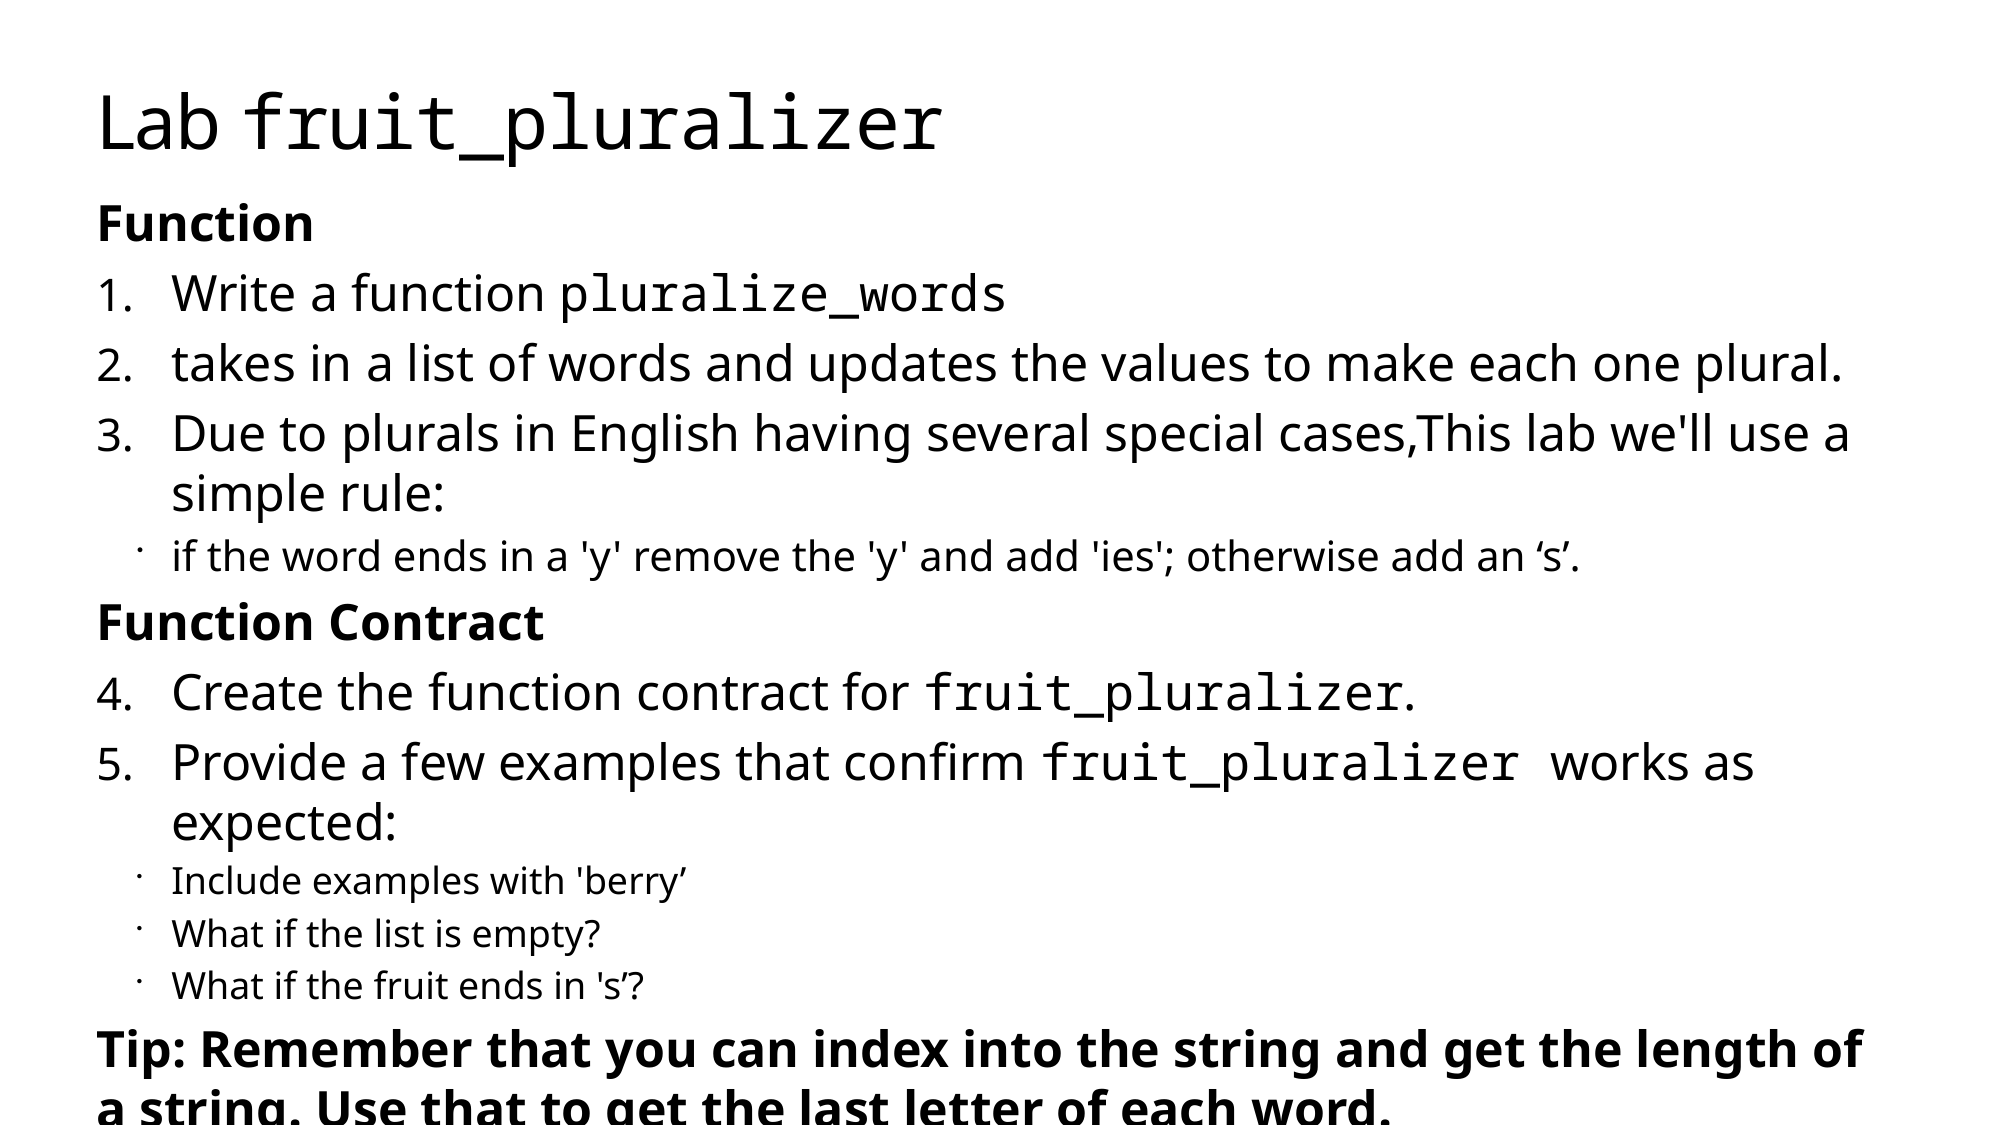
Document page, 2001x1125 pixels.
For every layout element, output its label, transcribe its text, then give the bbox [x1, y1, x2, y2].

title Lab fruit_pluralizer [96, 75, 1904, 166]
list Function Write a function pluralize_words takes in a list of words and updates the values to make each one plural. Due to plurals in English having several special cases,This lab we'll use a simple rule: if the word ends in a 'y' remove the 'y' and add 'ies'; otherwise add an ‘s’. Function Contract Create the function contract for fruit_pluralizer. Provide a few examples that confirm fruit_pluralizer works as expected: Include examples with 'berry’ What if the list is empty? What if the fruit ends in 's’? Tip: Remember that you can index into the string and get the length of a string. Use that to get the last letter of each word. [96, 191, 1904, 1050]
